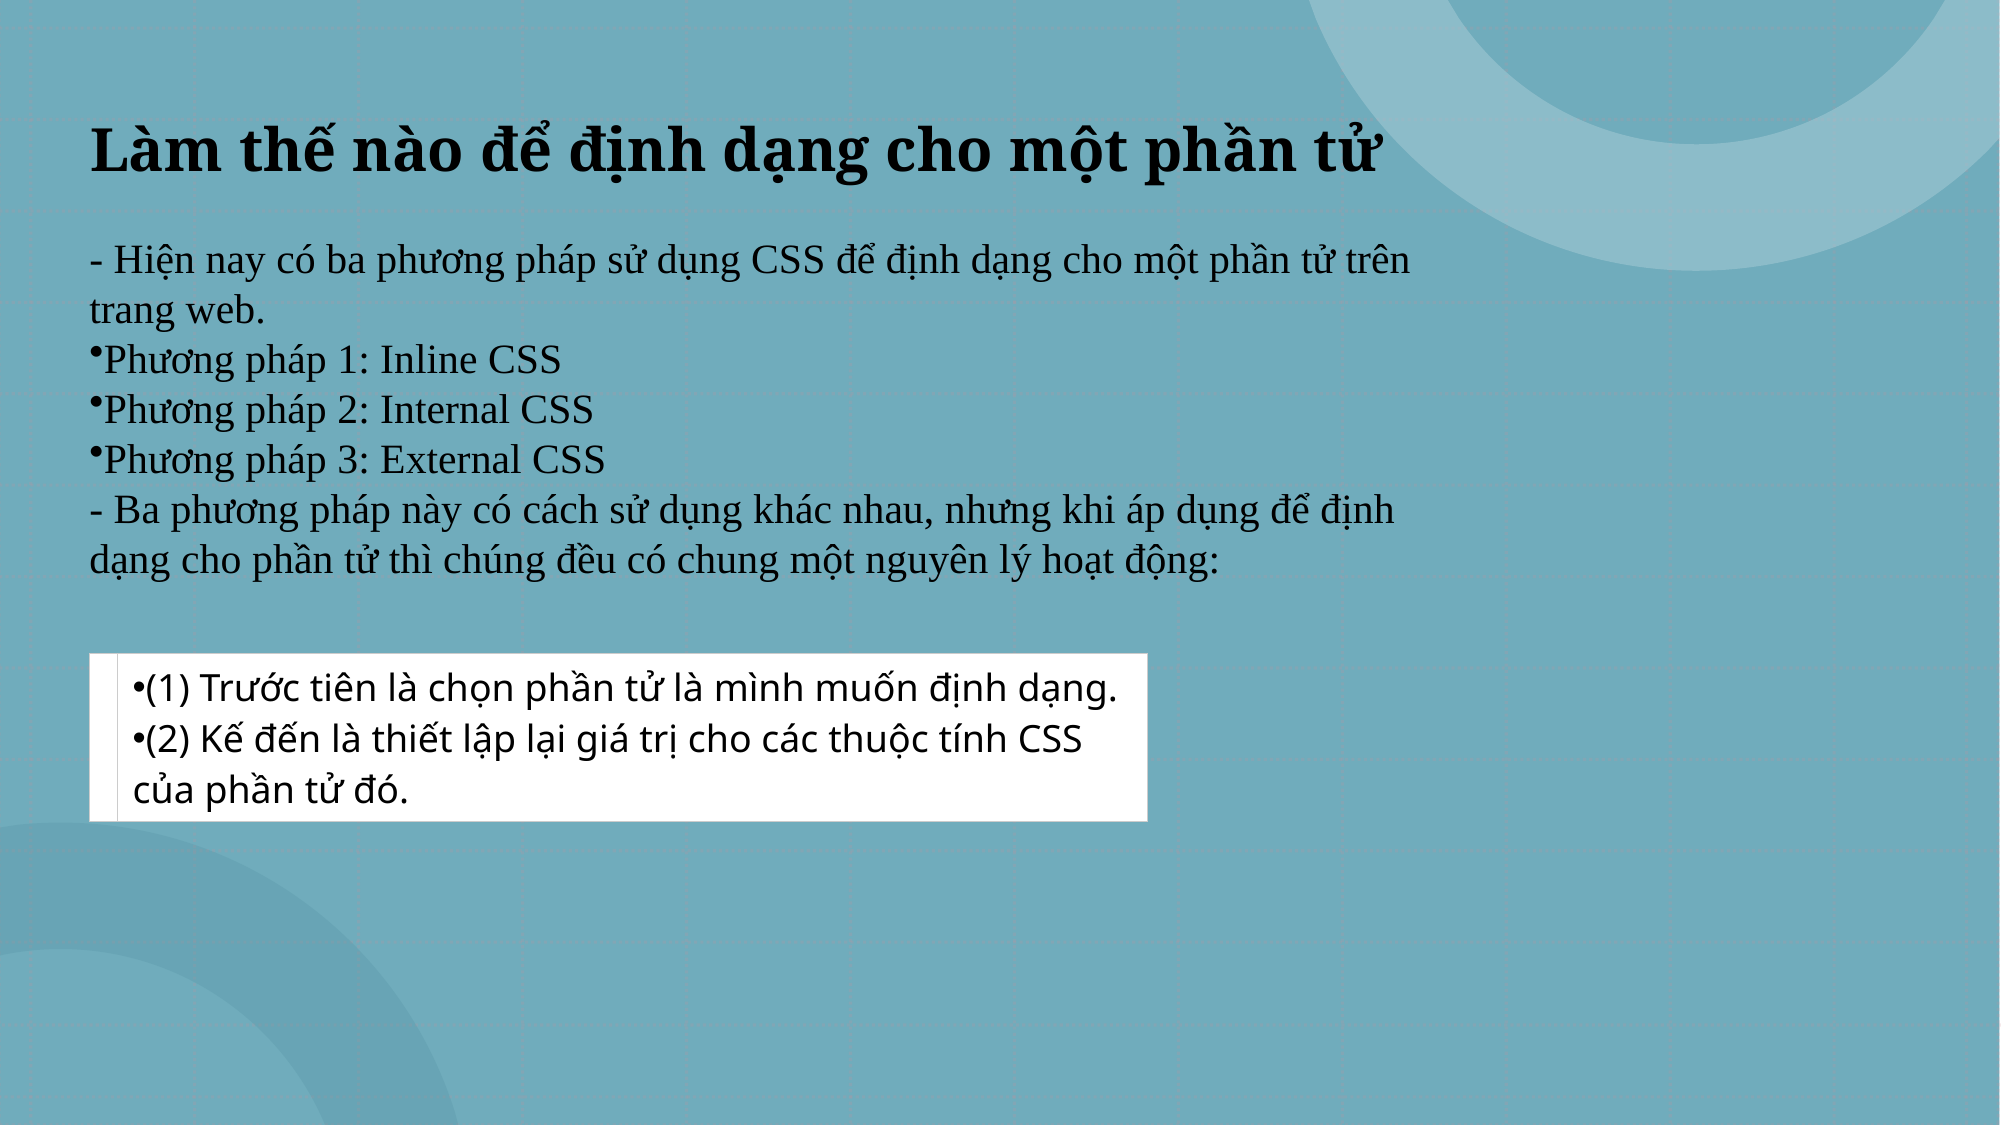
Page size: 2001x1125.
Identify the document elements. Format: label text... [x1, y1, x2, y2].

title Làm thế nào để định dạng cho một phần tử [75, 111, 1834, 264]
text_box - Hiện nay có ba phương pháp sử dụng CSS để định dạng cho một phần tử trên trang web. Phương pháp 1: Inline CSS Phương pháp 2: Internal CSS Phương pháp 3: External CSS - Ba phương pháp này có cách sử dụng khác nhau, nhưng khi áp dụng để định dạng cho phần tử thì chúng đều có chung một nguyên lý hoạt động: [89, 231, 1443, 582]
table_header (1) Trước tiên là chọn phần tử là mình muốn định dạng. (2) Kế đến là thiết lập lại giá trị cho các thuộc tính CSS của phần tử đó. [118, 654, 1147, 821]
table_header [90, 654, 117, 821]
